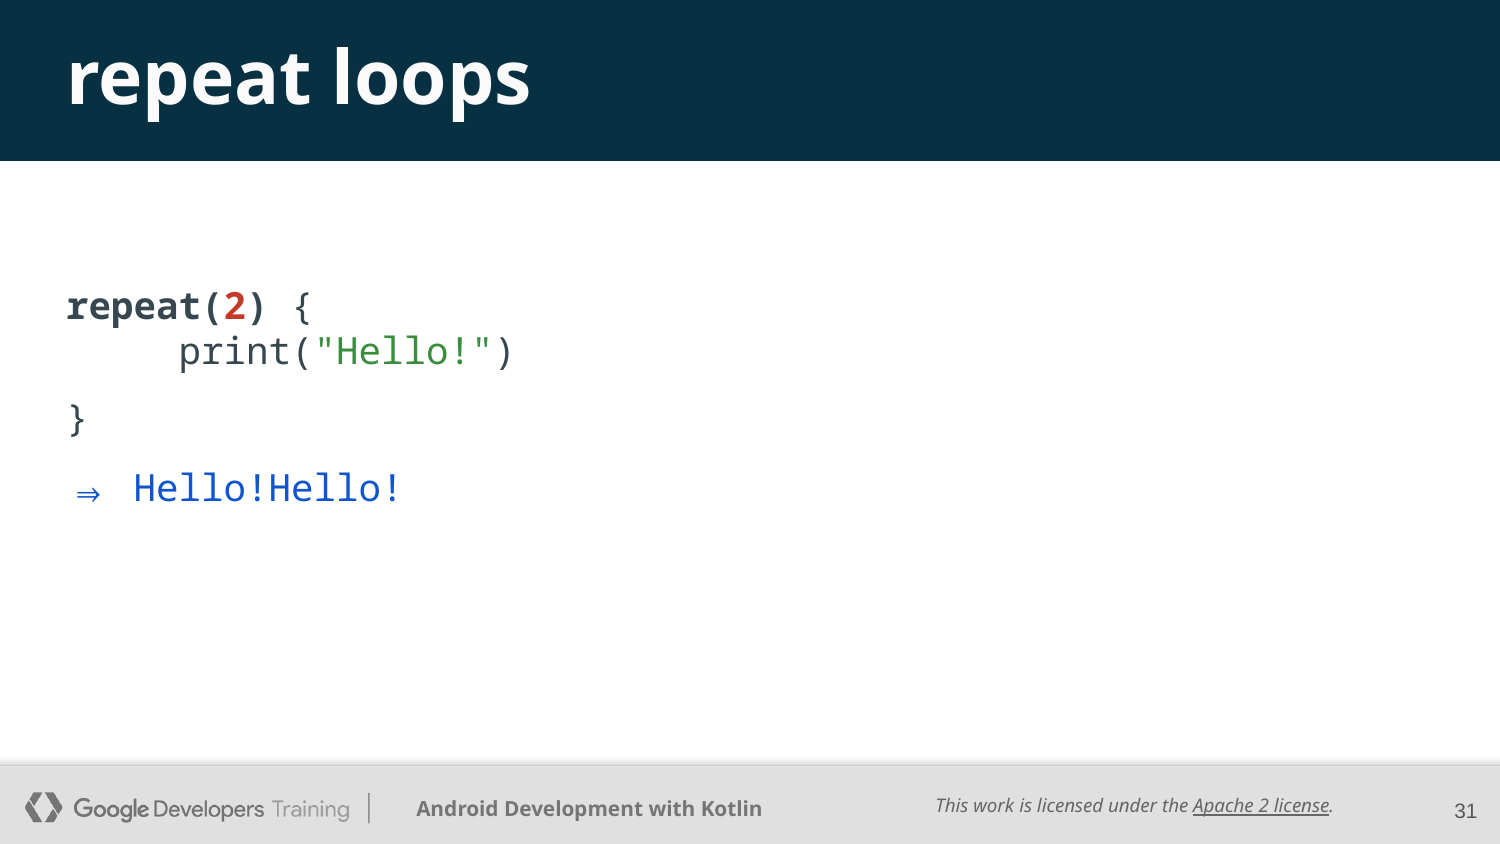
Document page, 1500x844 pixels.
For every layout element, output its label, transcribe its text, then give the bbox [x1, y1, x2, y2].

slide_number 31 [1402, 777, 1493, 842]
picture [0, 161, 1500, 844]
title repeat loops [51, 40, 1472, 135]
text_box ⇒ Hello!Hello! [51, 449, 1164, 571]
list repeat(2) { print("Hello!") } [51, 266, 1429, 454]
